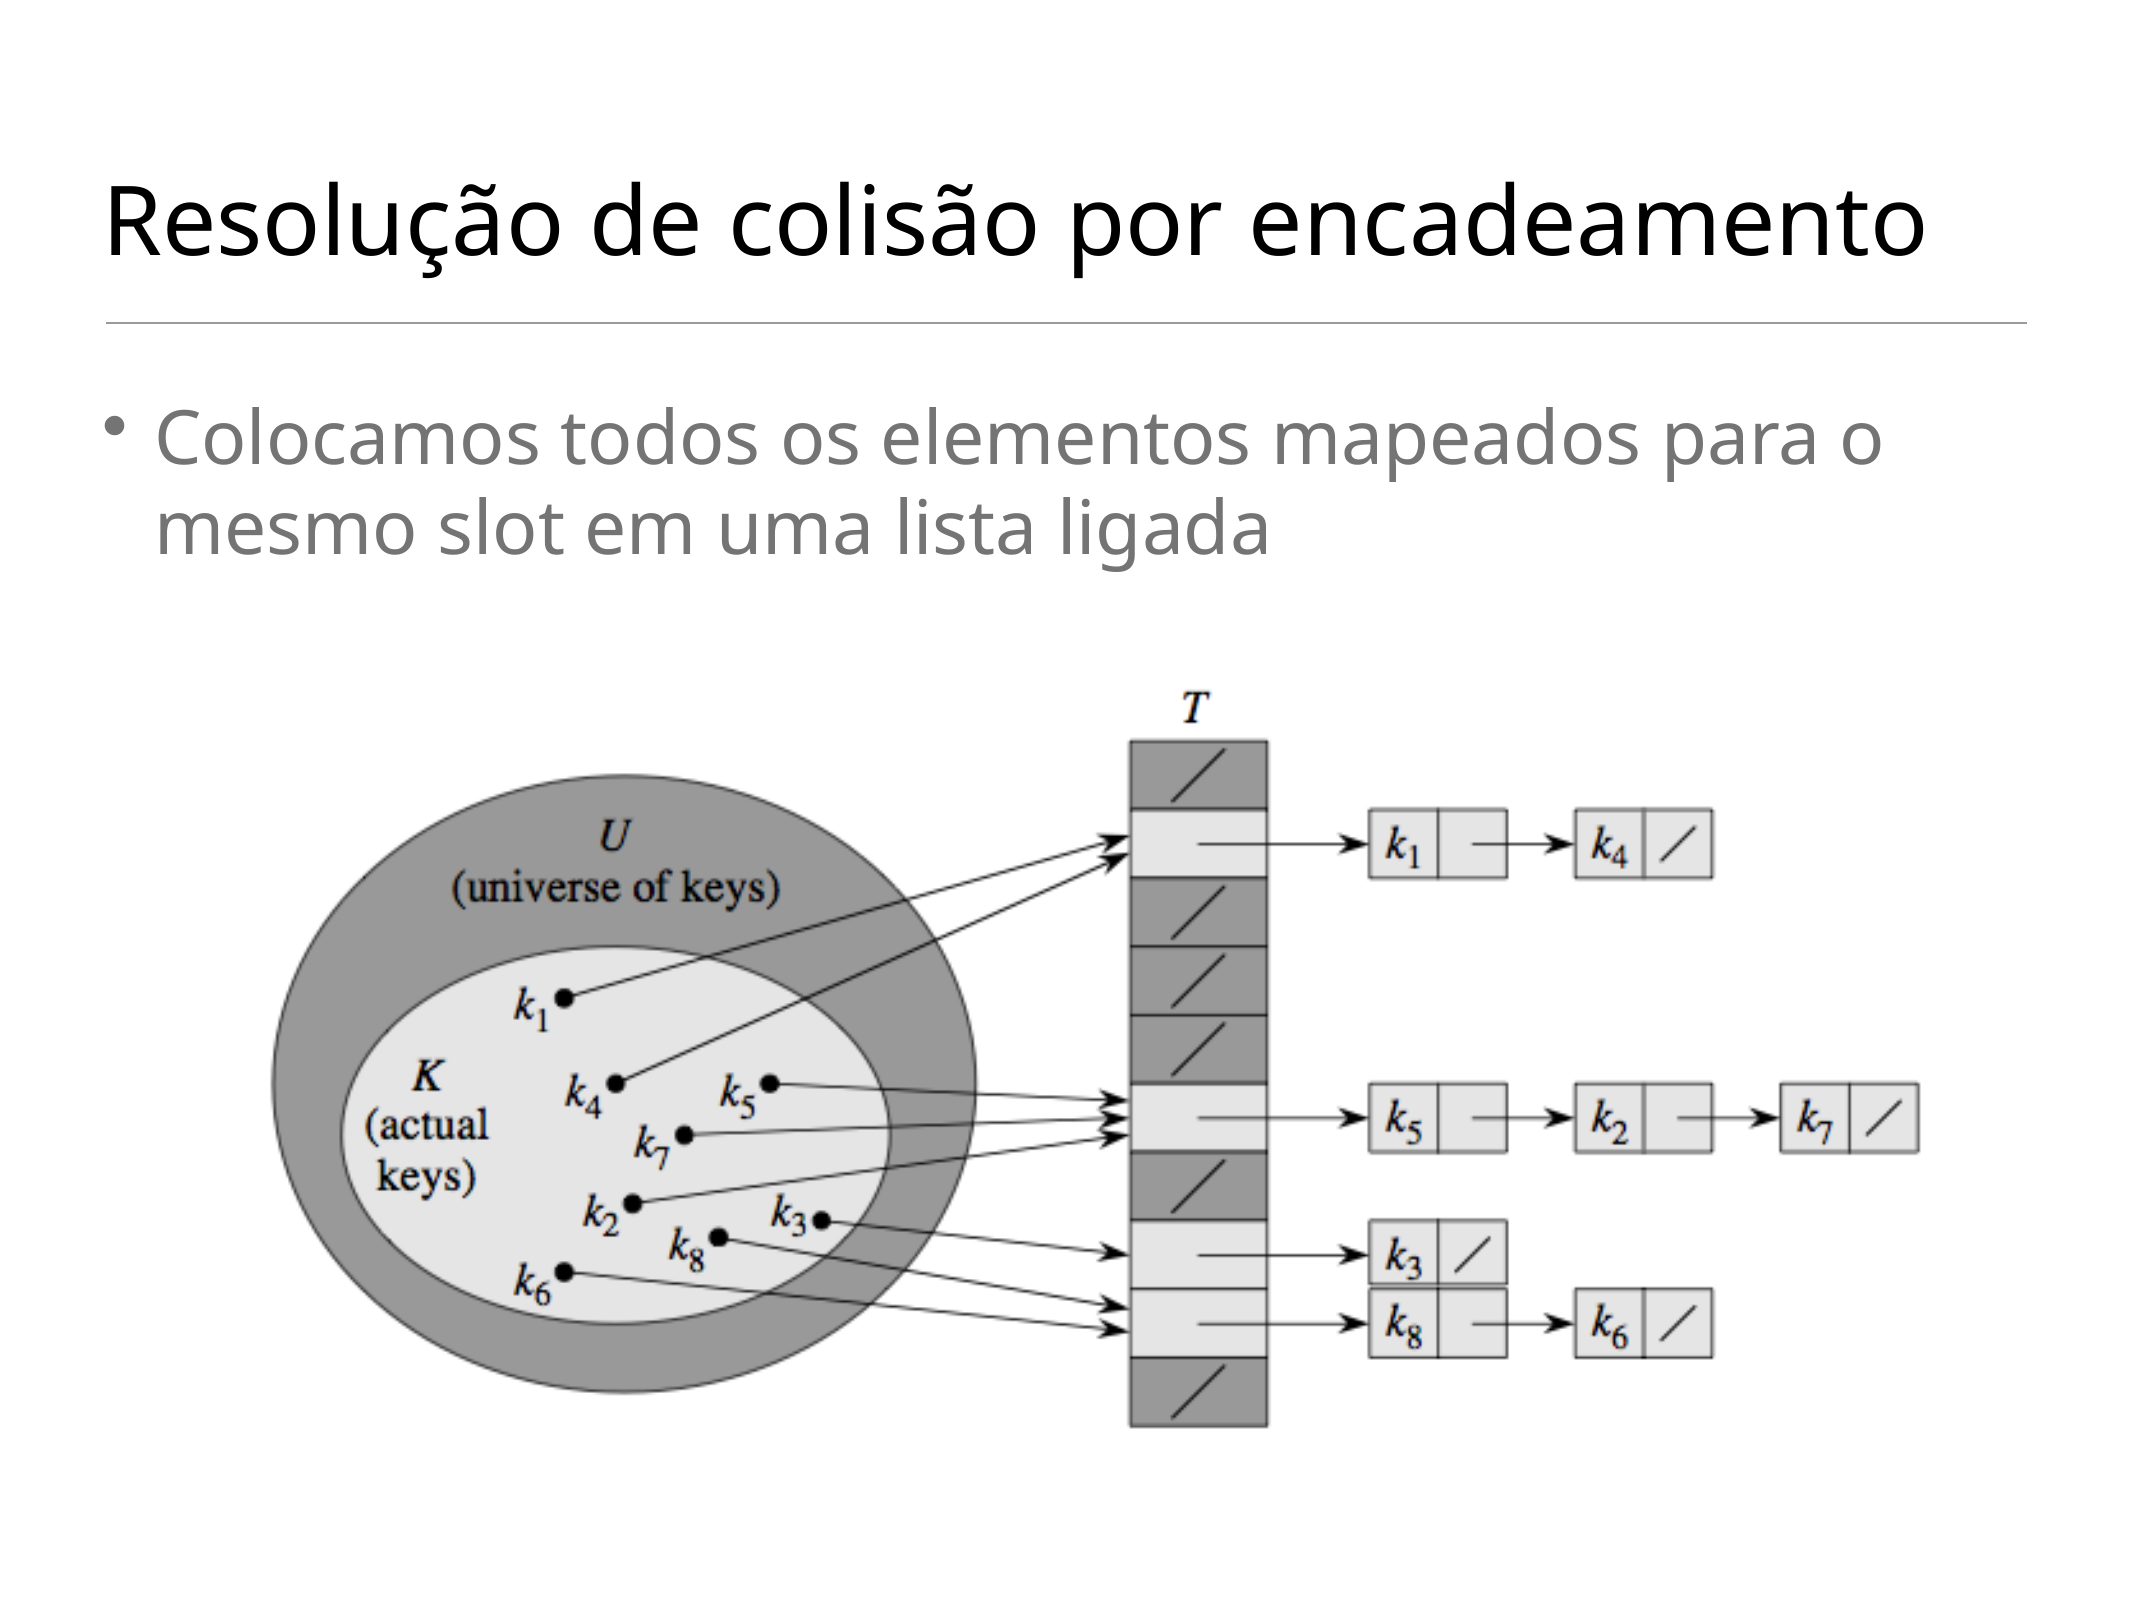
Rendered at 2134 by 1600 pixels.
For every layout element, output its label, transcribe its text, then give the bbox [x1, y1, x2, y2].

list Colocamos todos os elementos mapeados para o mesmo slot em uma lista ligada [93, 380, 2041, 1459]
picture [195, 651, 1936, 1445]
title Resolução de colisão por encadeamento [93, 53, 2041, 284]
